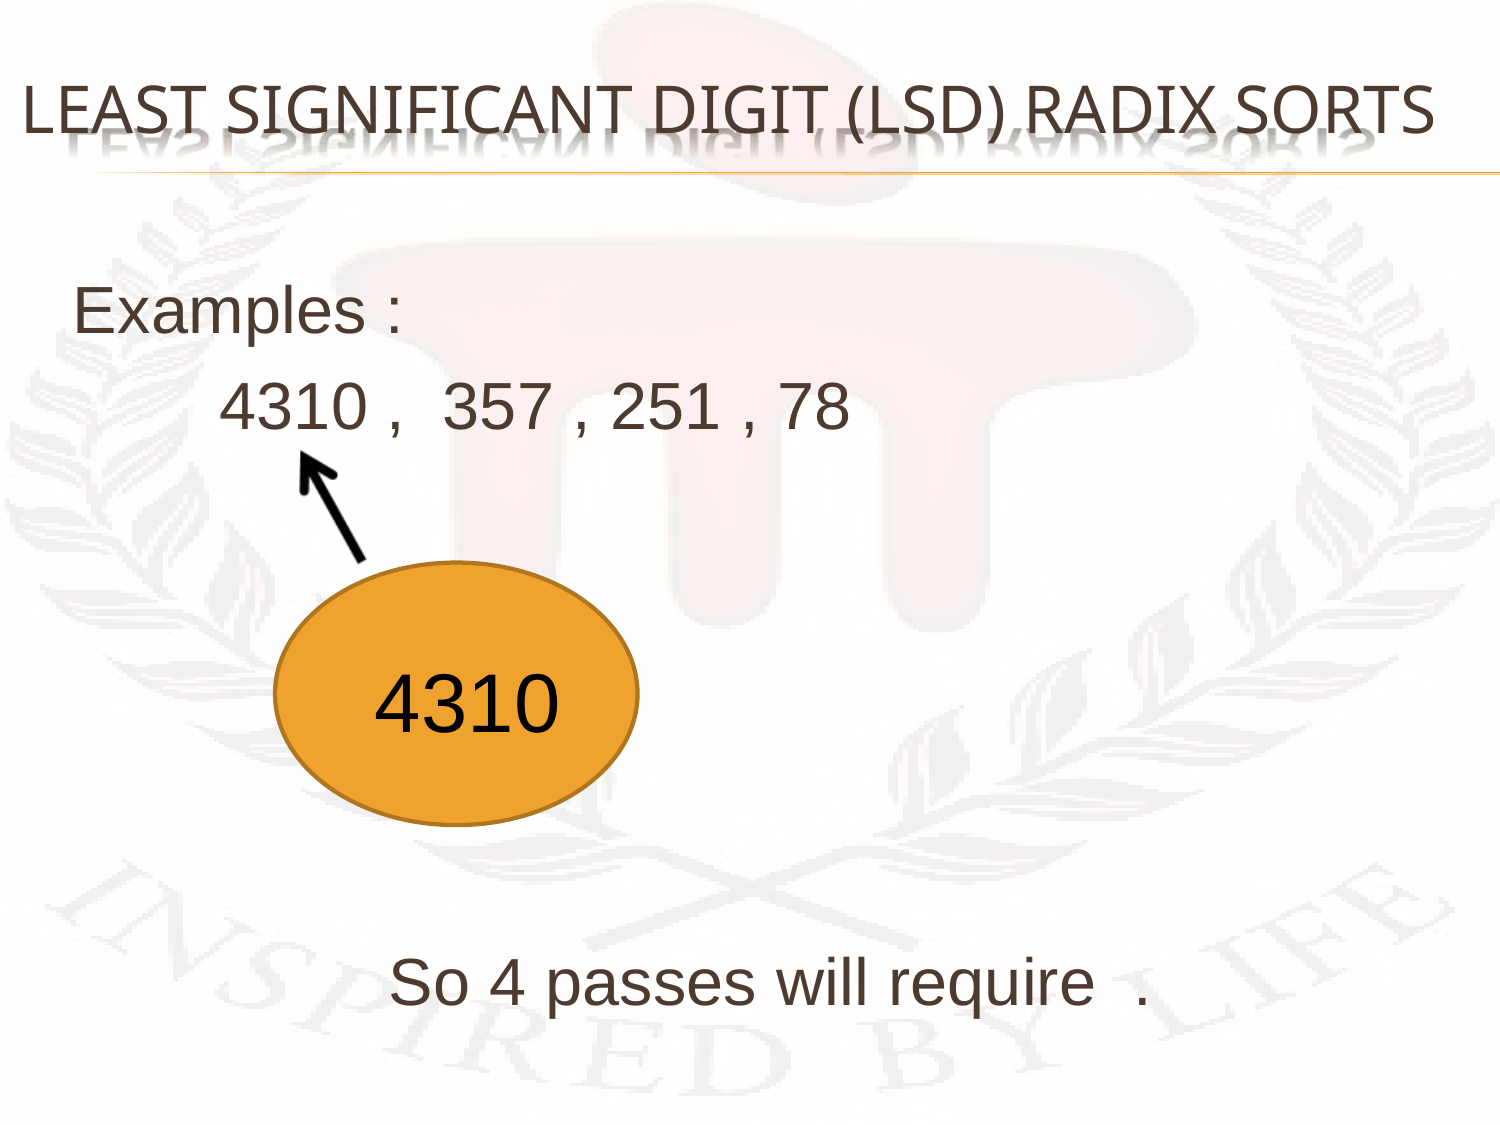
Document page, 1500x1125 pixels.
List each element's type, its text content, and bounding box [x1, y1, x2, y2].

text_box So 4 passes will require . [388, 938, 1155, 1019]
text_box [275, 562, 638, 826]
picture [298, 449, 367, 565]
text_box LEAST SIGNIFICANT DIGIT (LSD) RADIX SORTS [20, 67, 1440, 147]
text_box 4310 , 357 , 251 , 78 [219, 362, 854, 443]
picture [23, 127, 1500, 206]
text_box Examples : [72, 266, 406, 347]
text_box 4310 [374, 649, 561, 750]
